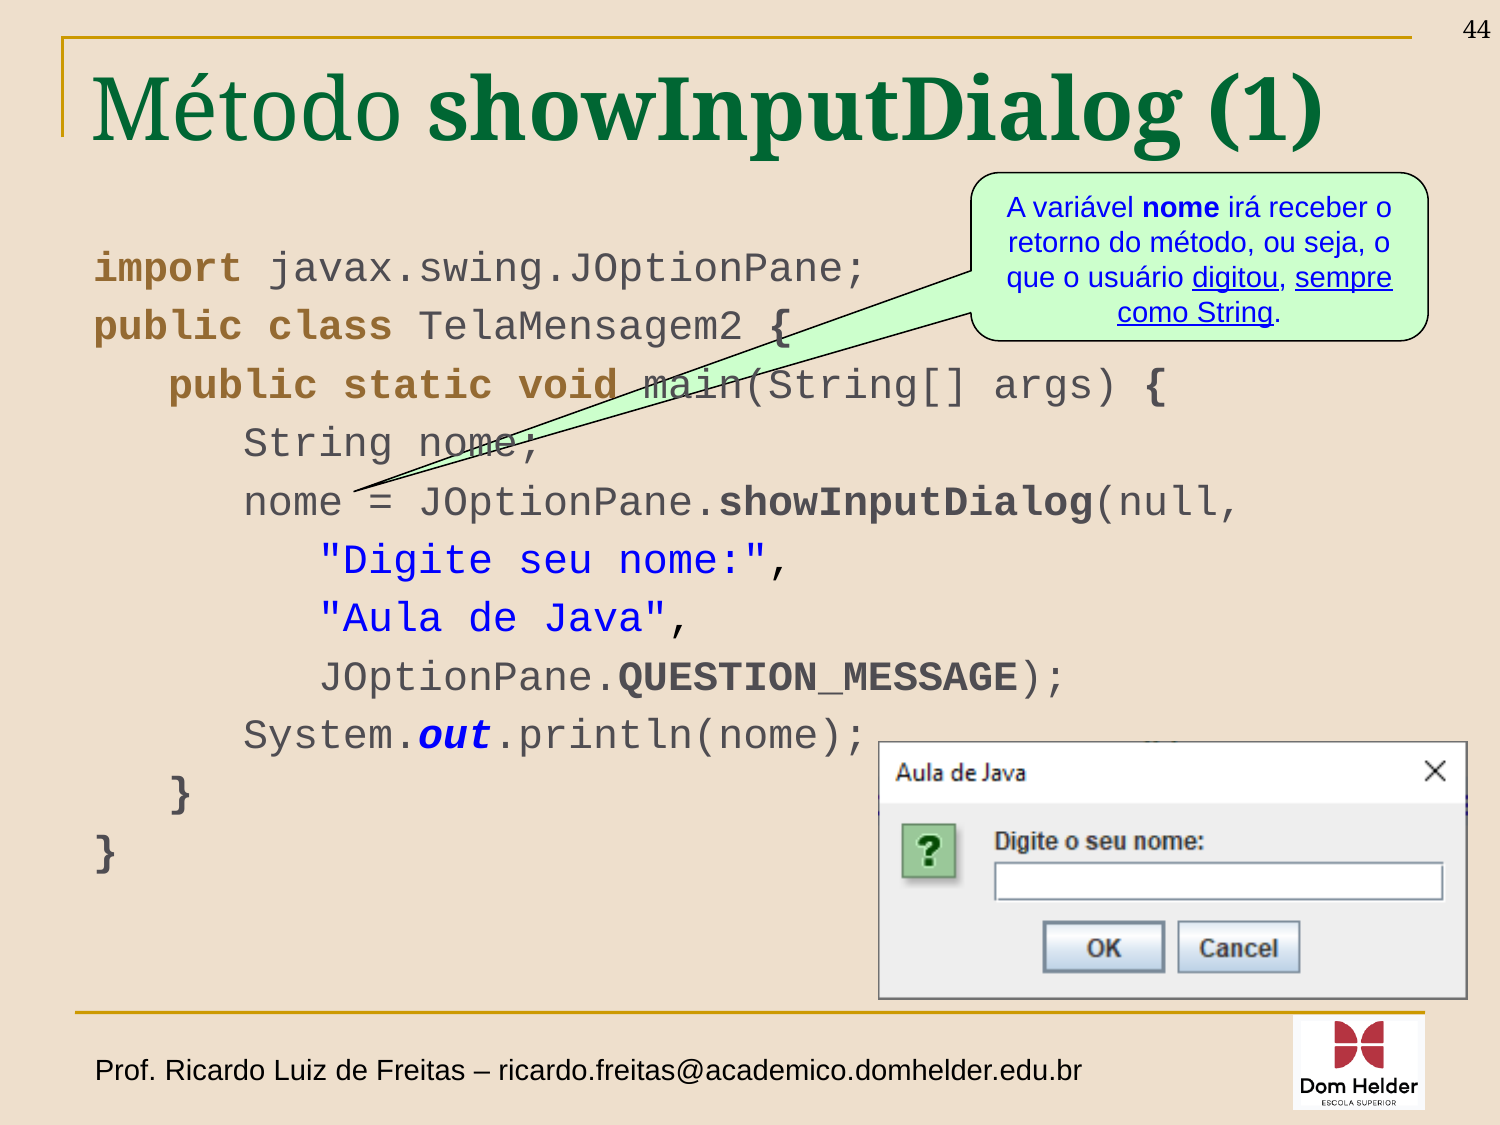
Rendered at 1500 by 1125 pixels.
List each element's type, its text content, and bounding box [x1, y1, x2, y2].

title Método showInputDialog (1) [75, 45, 1425, 233]
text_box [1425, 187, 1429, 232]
slide_number 44 [1392, 0, 1500, 55]
picture [877, 741, 1469, 1000]
picture [1293, 1015, 1425, 1110]
text_box import javax.swing.JOptionPane; public class TelaMensagem2 { public static void main(String[] args) { String nome; nome = JOptionPane.showInputDialog(null, "Digite seu nome:", "Aula de Java", JOptionPane.QUESTION_MESSAGE); System.out.println(nome); } } [78, 232, 1500, 844]
